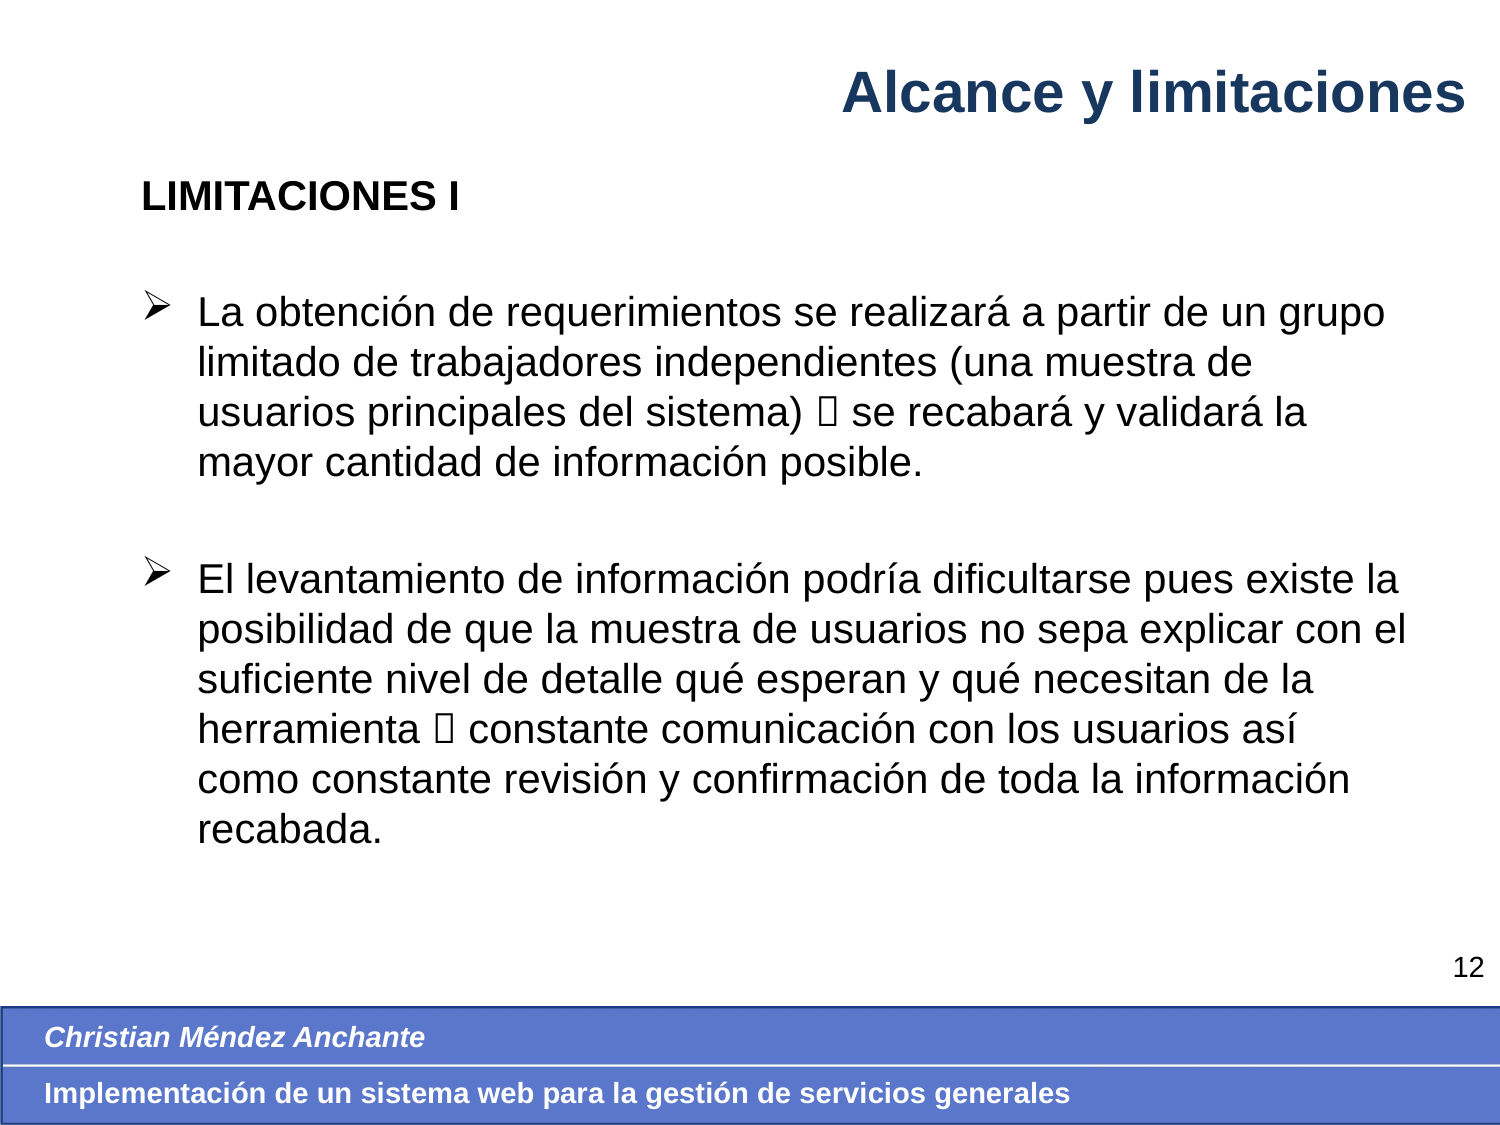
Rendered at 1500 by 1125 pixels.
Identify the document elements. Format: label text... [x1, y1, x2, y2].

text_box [29, 1011, 1093, 1118]
text_box Alcance y limitaciones [631, 46, 1483, 132]
picture [0, 1006, 1500, 1125]
list LIMITACIONES I La obtención de requerimientos se realizará a partir de un grupo limitado de trabajadores independientes (una muestra de usuarios principales del sistema)  se recabará y validará la mayor cantidad de información posible. El levantamiento de información podría dificultarse pues existe la posibilidad de que la muestra de usuarios no sepa explicar con el suficiente nivel de detalle qué esperan y qué necesitan de la herramienta  constante comunicación con los usuarios así como constante revisión y confirmación de toda la información recabada. [52, 160, 1424, 967]
slide_number 12 [1244, 940, 1500, 1019]
